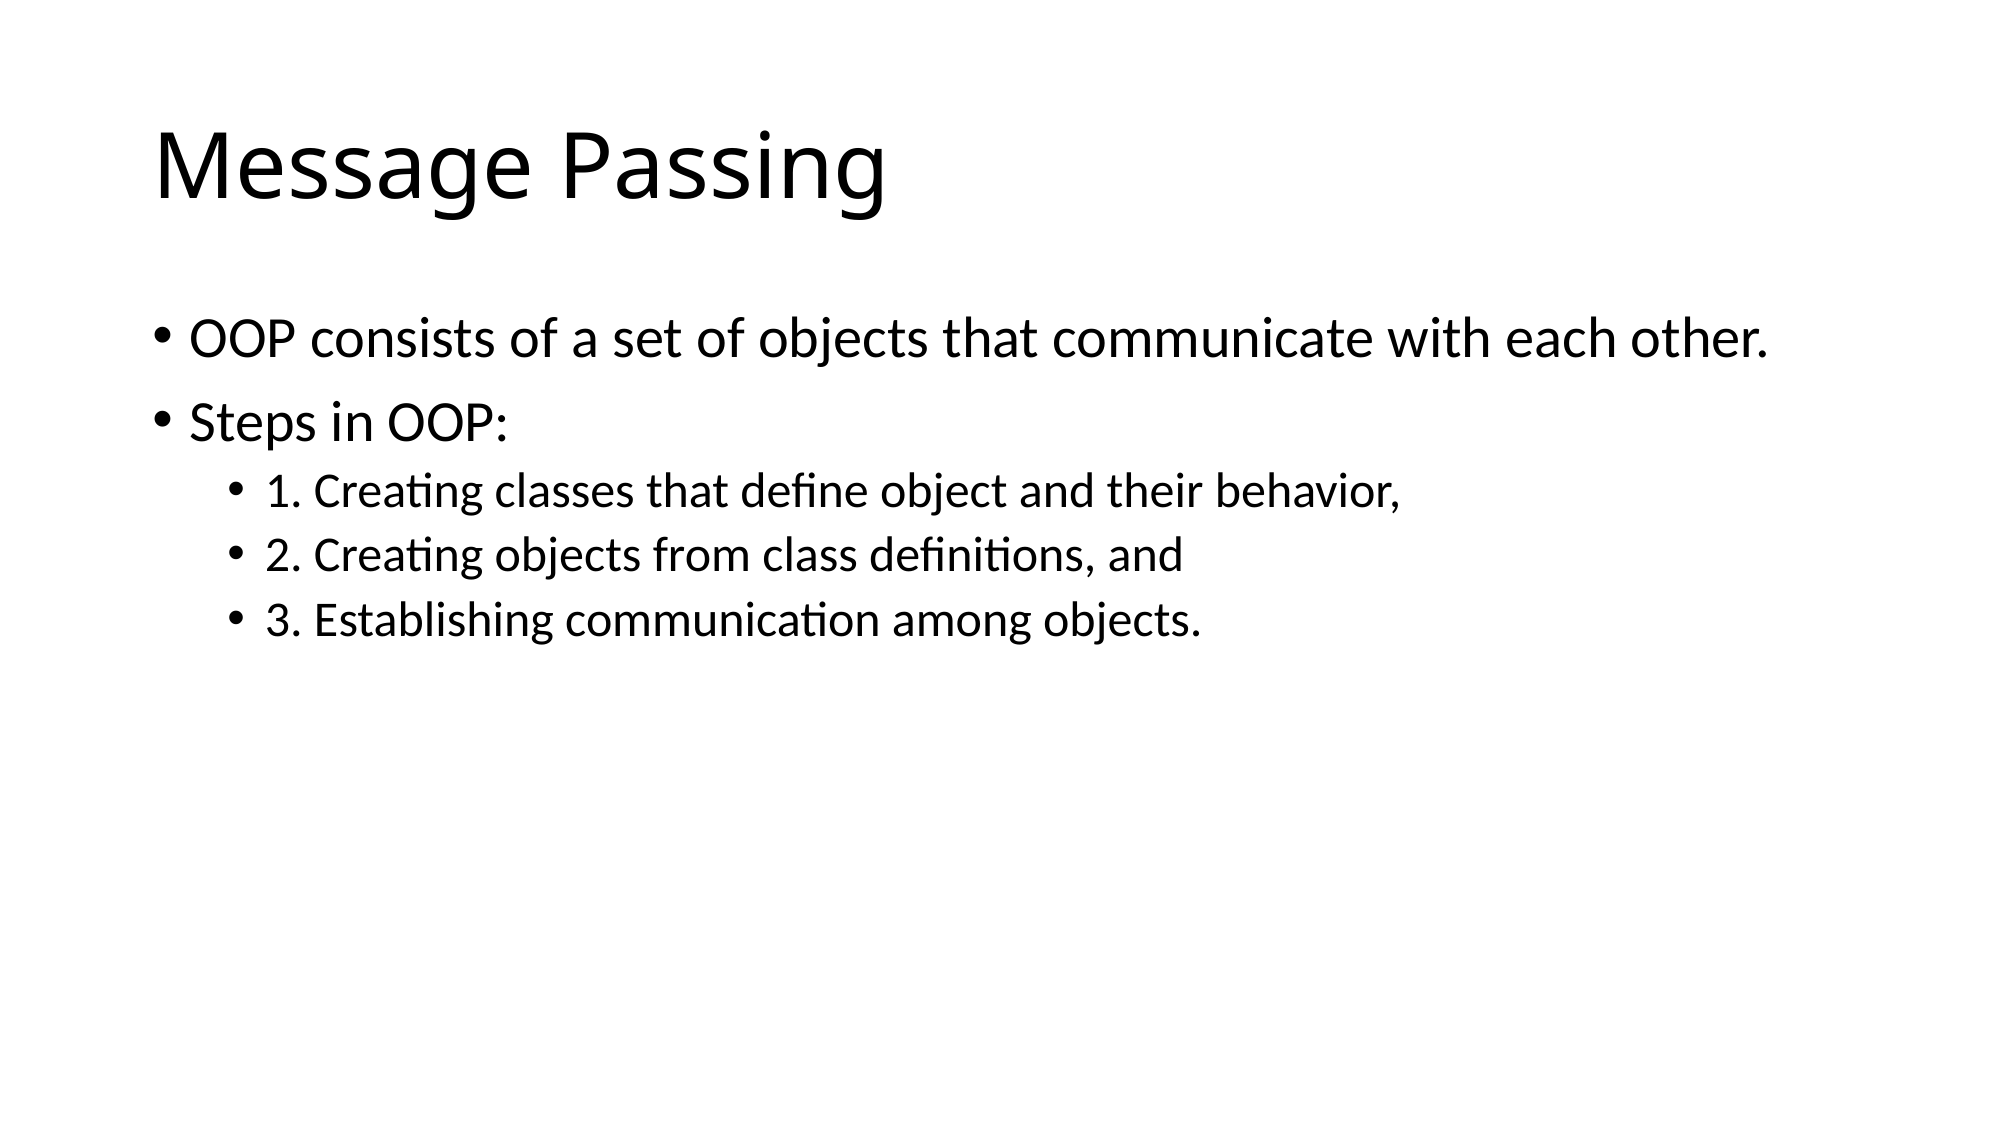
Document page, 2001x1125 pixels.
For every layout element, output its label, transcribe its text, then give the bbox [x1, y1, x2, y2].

title Message Passing [137, 59, 1863, 278]
list OOP consists of a set of objects that communicate with each other. Steps in OOP: 1. Creating classes that define object and their behavior, 2. Creating objects from class definitions, and 3. Establishing communication among objects. [137, 299, 1863, 1014]
